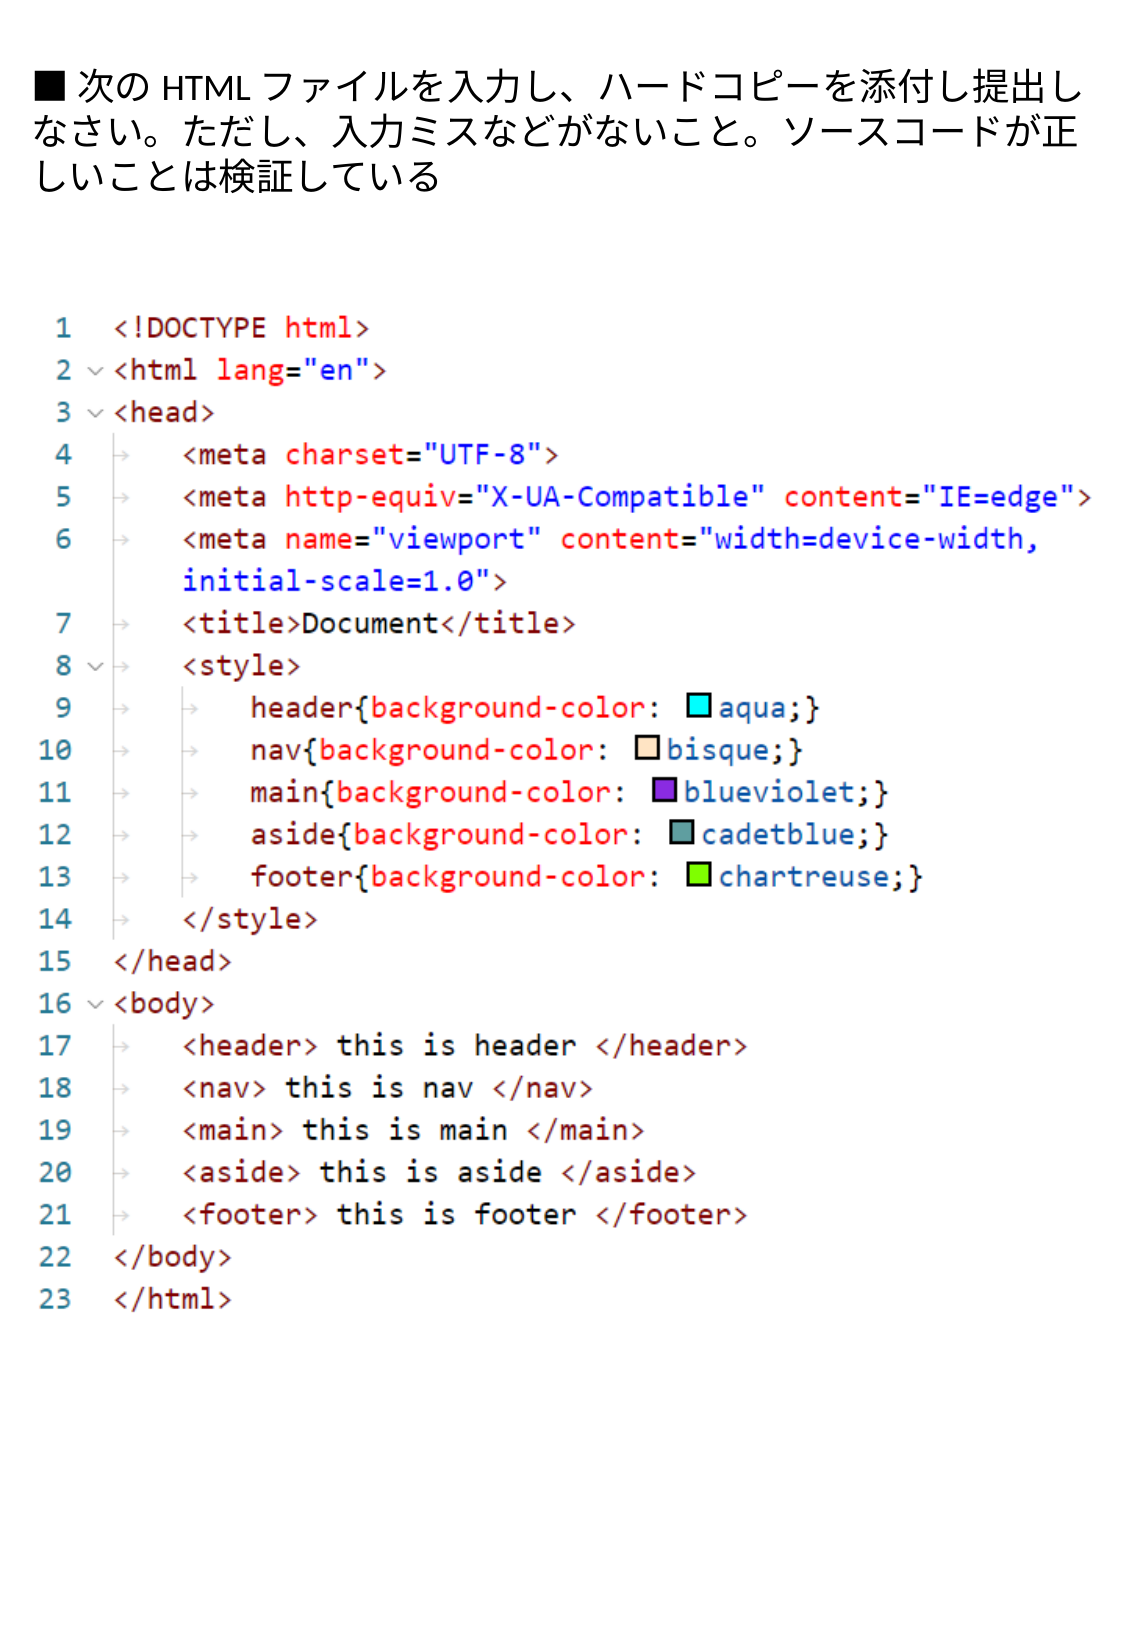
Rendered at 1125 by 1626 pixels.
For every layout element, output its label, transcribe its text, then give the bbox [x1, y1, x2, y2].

text_box ■次のHTMLファイルを入力し、ハードコピーを添付し提出しなさい。ただし、入力ミスなどがないこと。ソースコードが正しいことは検証している [16, 55, 1109, 206]
picture [16, 305, 1109, 1320]
